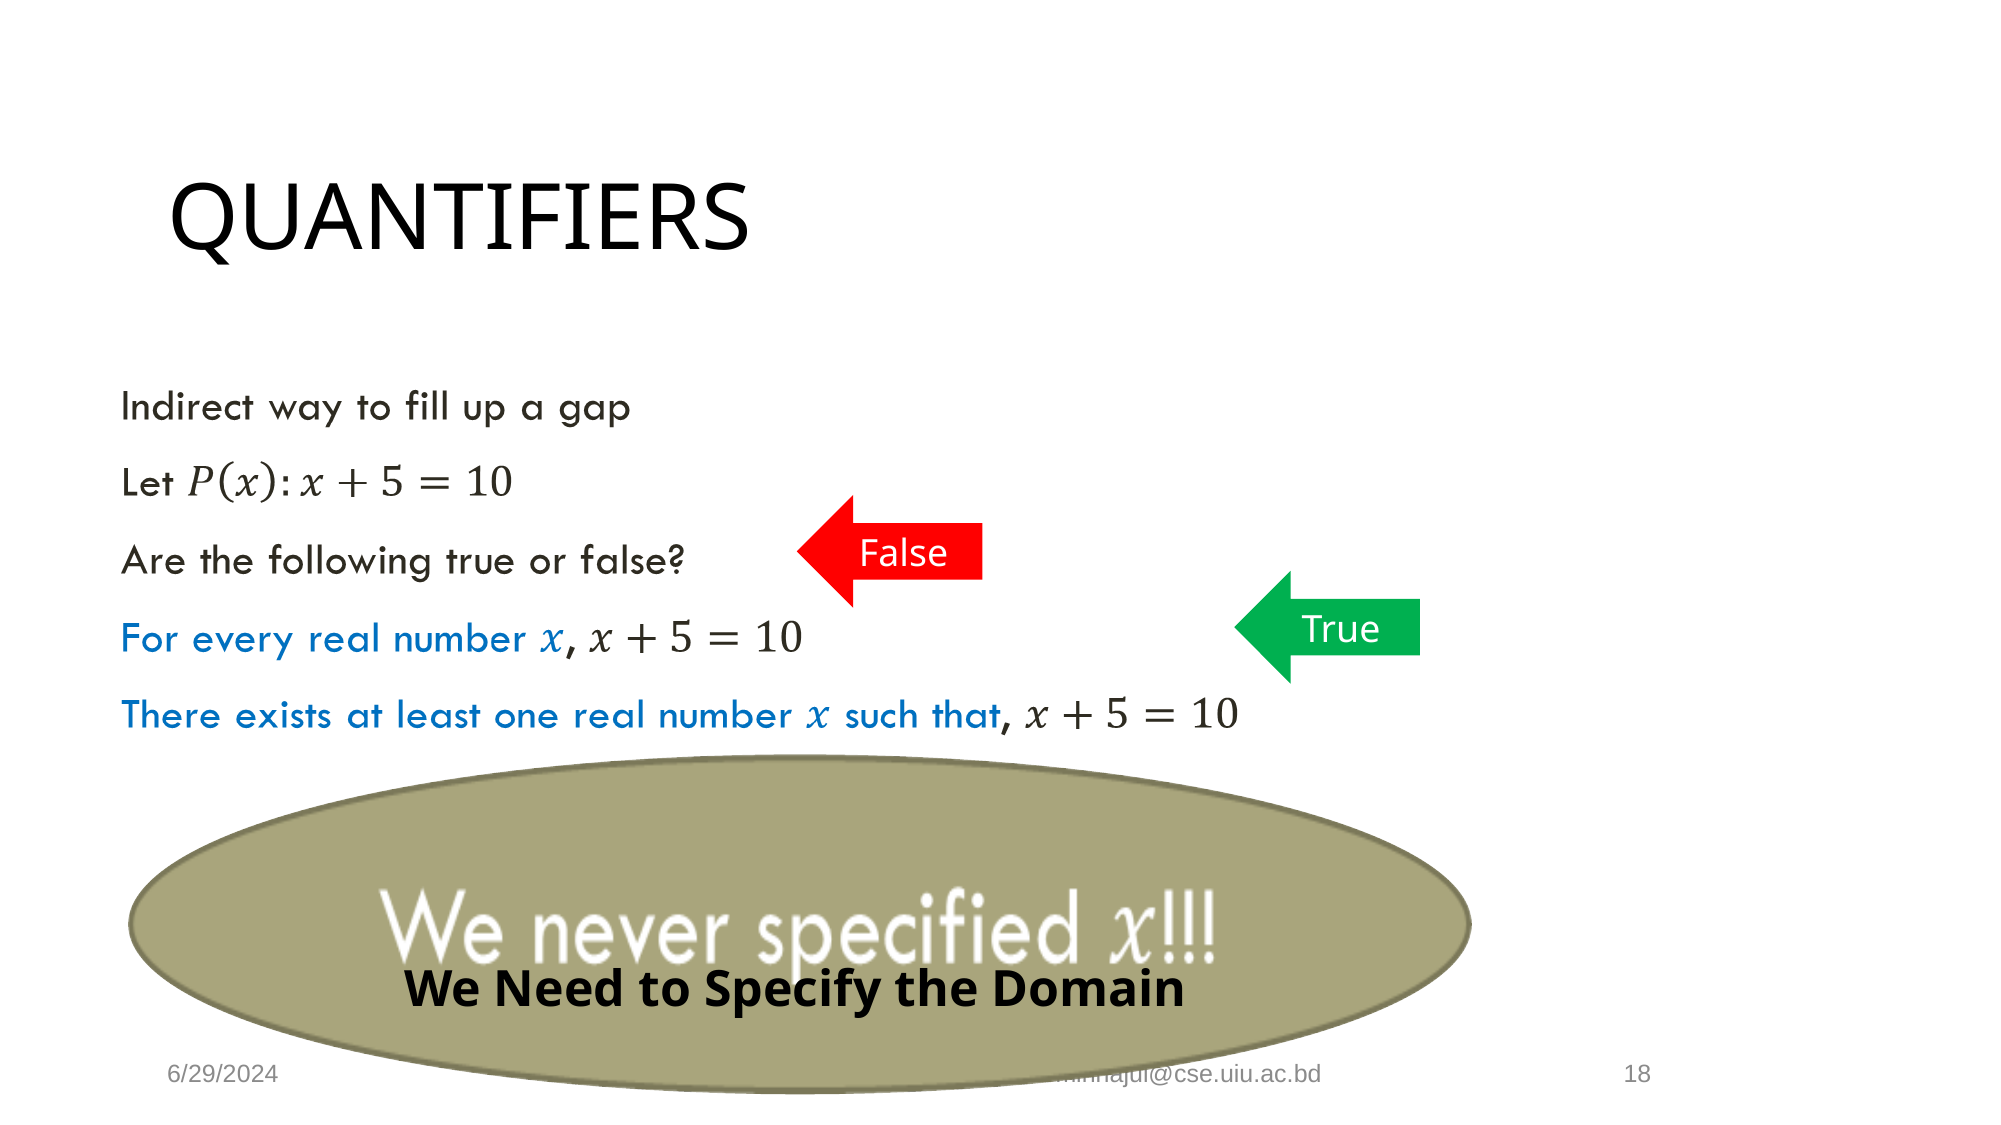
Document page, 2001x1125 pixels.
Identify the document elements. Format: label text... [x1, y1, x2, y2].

text_box False [796, 494, 983, 608]
footer minhajul@cse.uiu.ac.bd [662, 1042, 1338, 1103]
text_box We Need to Specify the Domain [128, 754, 1472, 1095]
text_box True [1234, 570, 1420, 684]
list [93, 362, 1688, 1023]
title QUANTIFIERS [137, 59, 1863, 278]
slide_number 18 [1412, 1042, 1863, 1103]
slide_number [137, 1042, 588, 1103]
